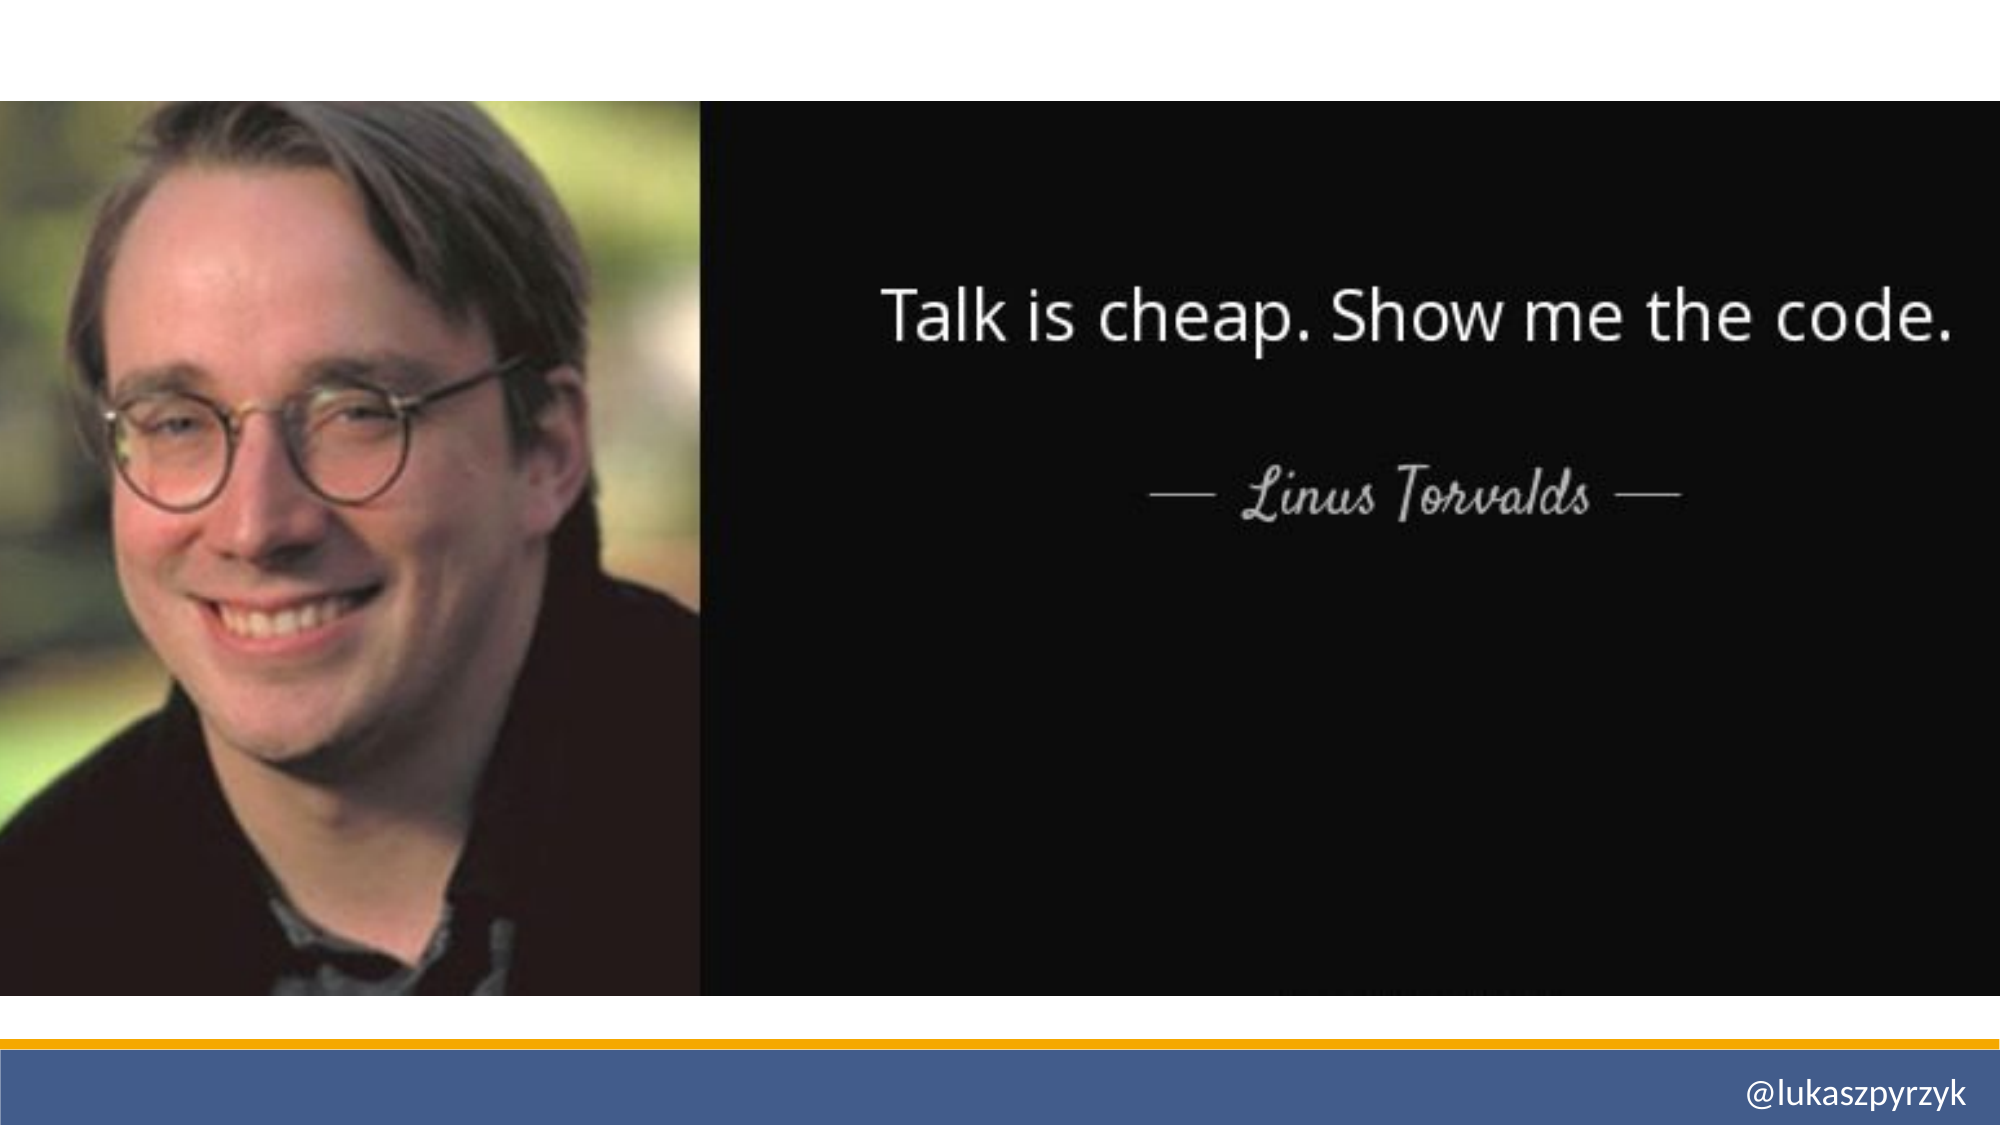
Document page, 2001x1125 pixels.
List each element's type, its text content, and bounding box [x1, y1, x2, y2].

text_box @lukaszpyrzyk [1728, 1060, 1982, 1121]
picture [0, 100, 2000, 997]
